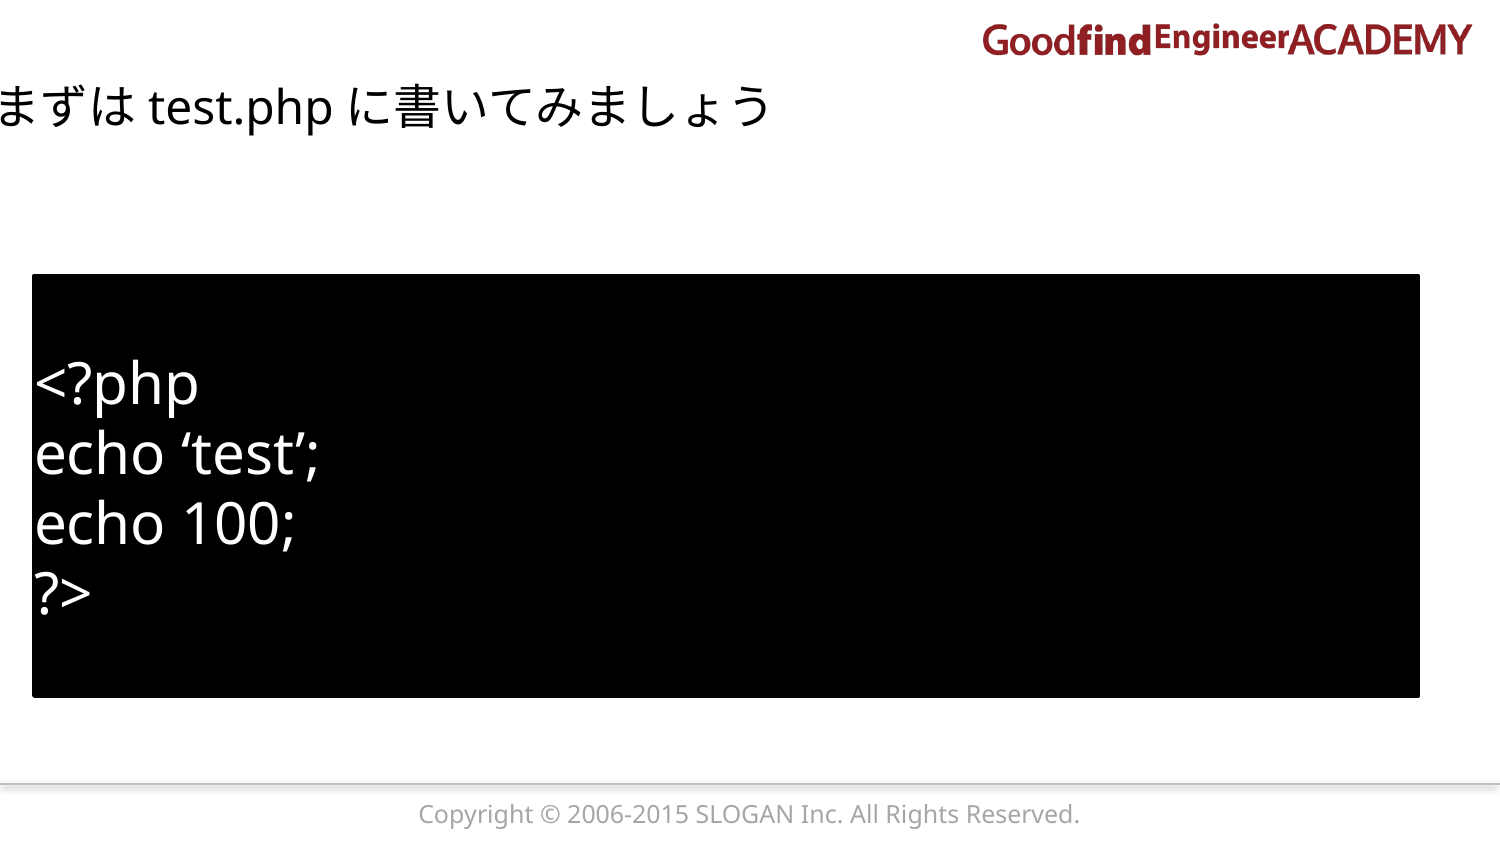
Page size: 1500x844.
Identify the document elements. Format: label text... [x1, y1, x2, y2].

text_box まずはtest.phpに書いてみましょう [0, 71, 782, 139]
text_box <?php echo ‘test’; echo 100; ?> [32, 274, 1420, 698]
picture [963, 4, 1492, 74]
